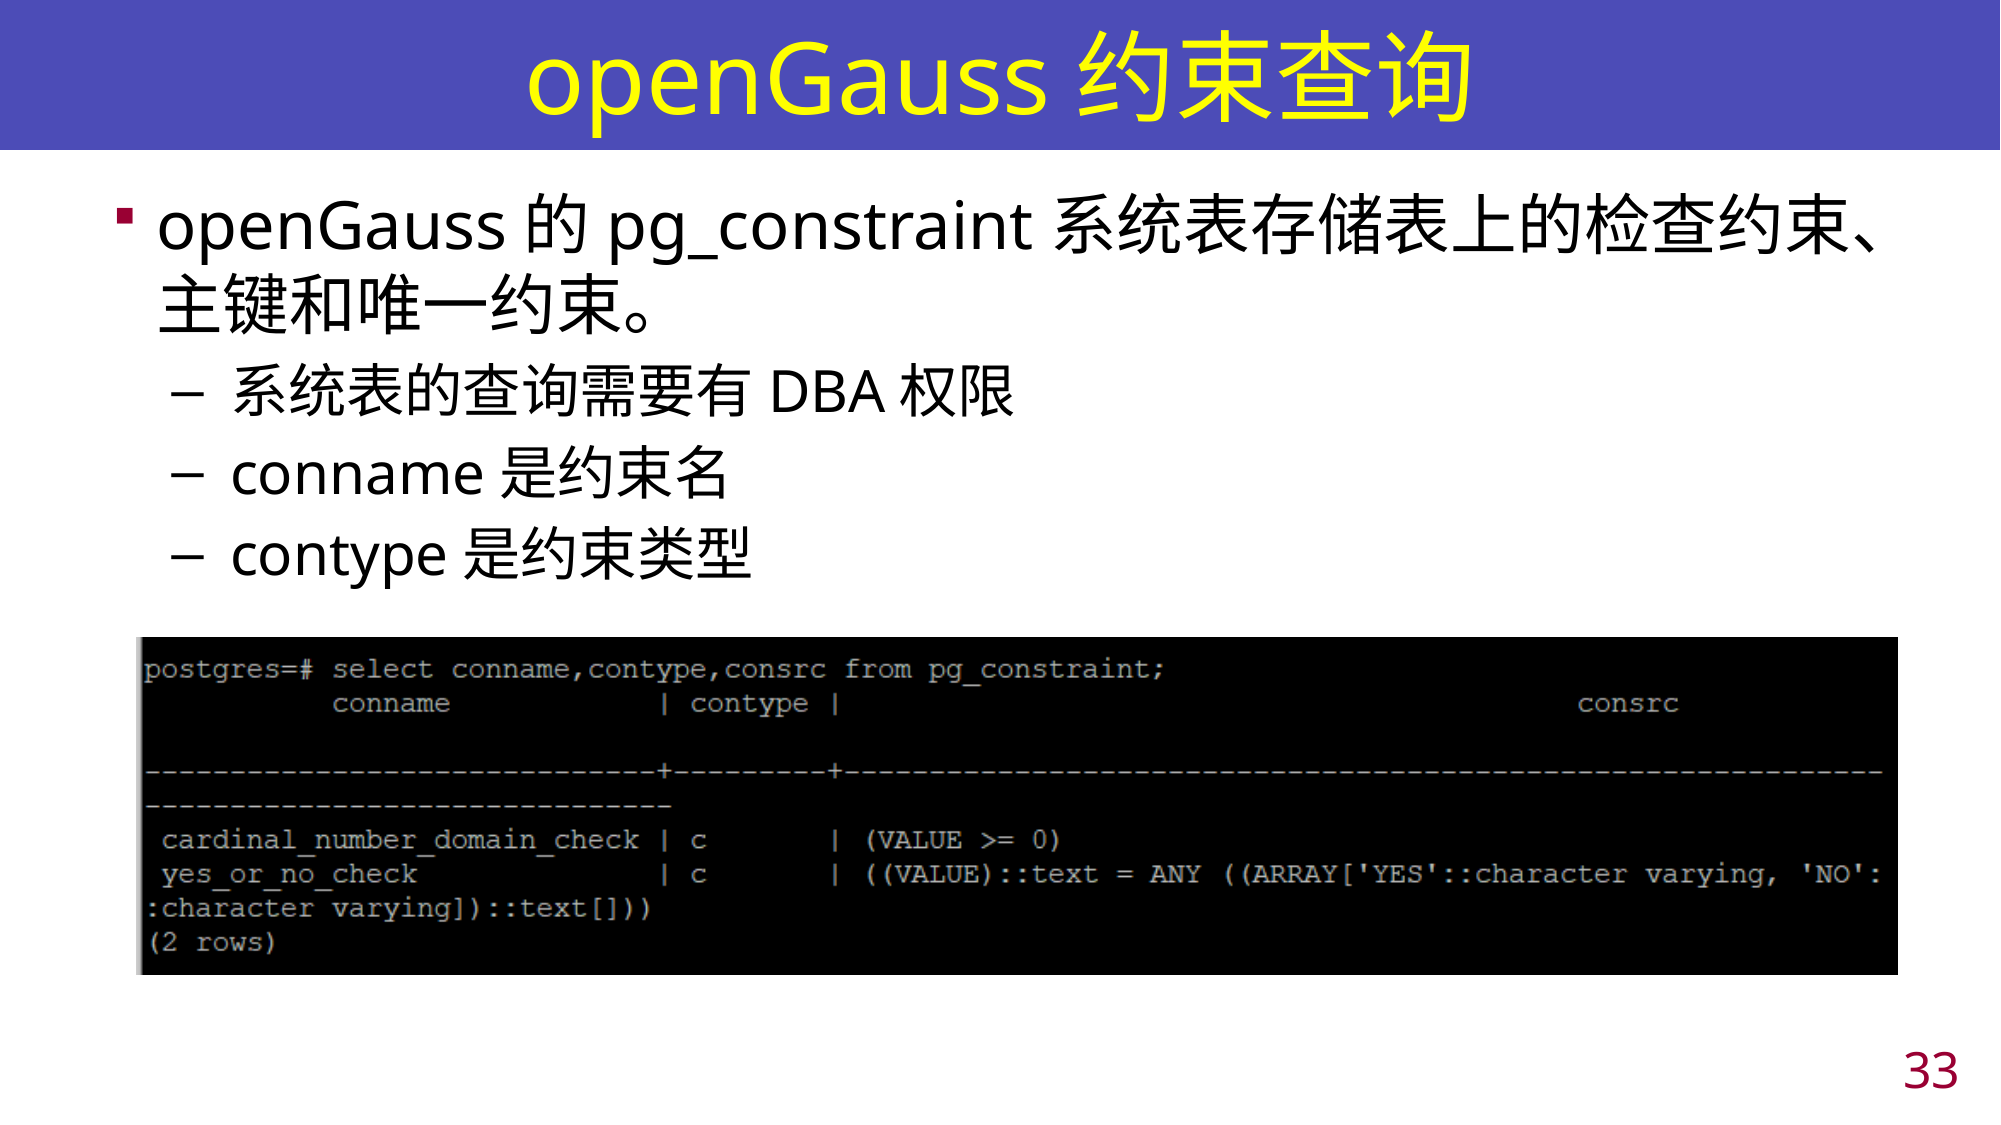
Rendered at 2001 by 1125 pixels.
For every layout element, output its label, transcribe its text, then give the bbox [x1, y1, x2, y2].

slide_number 32 [1550, 1048, 1975, 1096]
list openGauss的pg_constraint系统表存储表上的检查约束、主键和唯一约束。 系统表的查询需要有DBA权限 conname是约束名 contype是约束类型 [97, 174, 1904, 1073]
title openGauss约束查询 [0, 0, 2000, 150]
picture [136, 637, 1898, 976]
